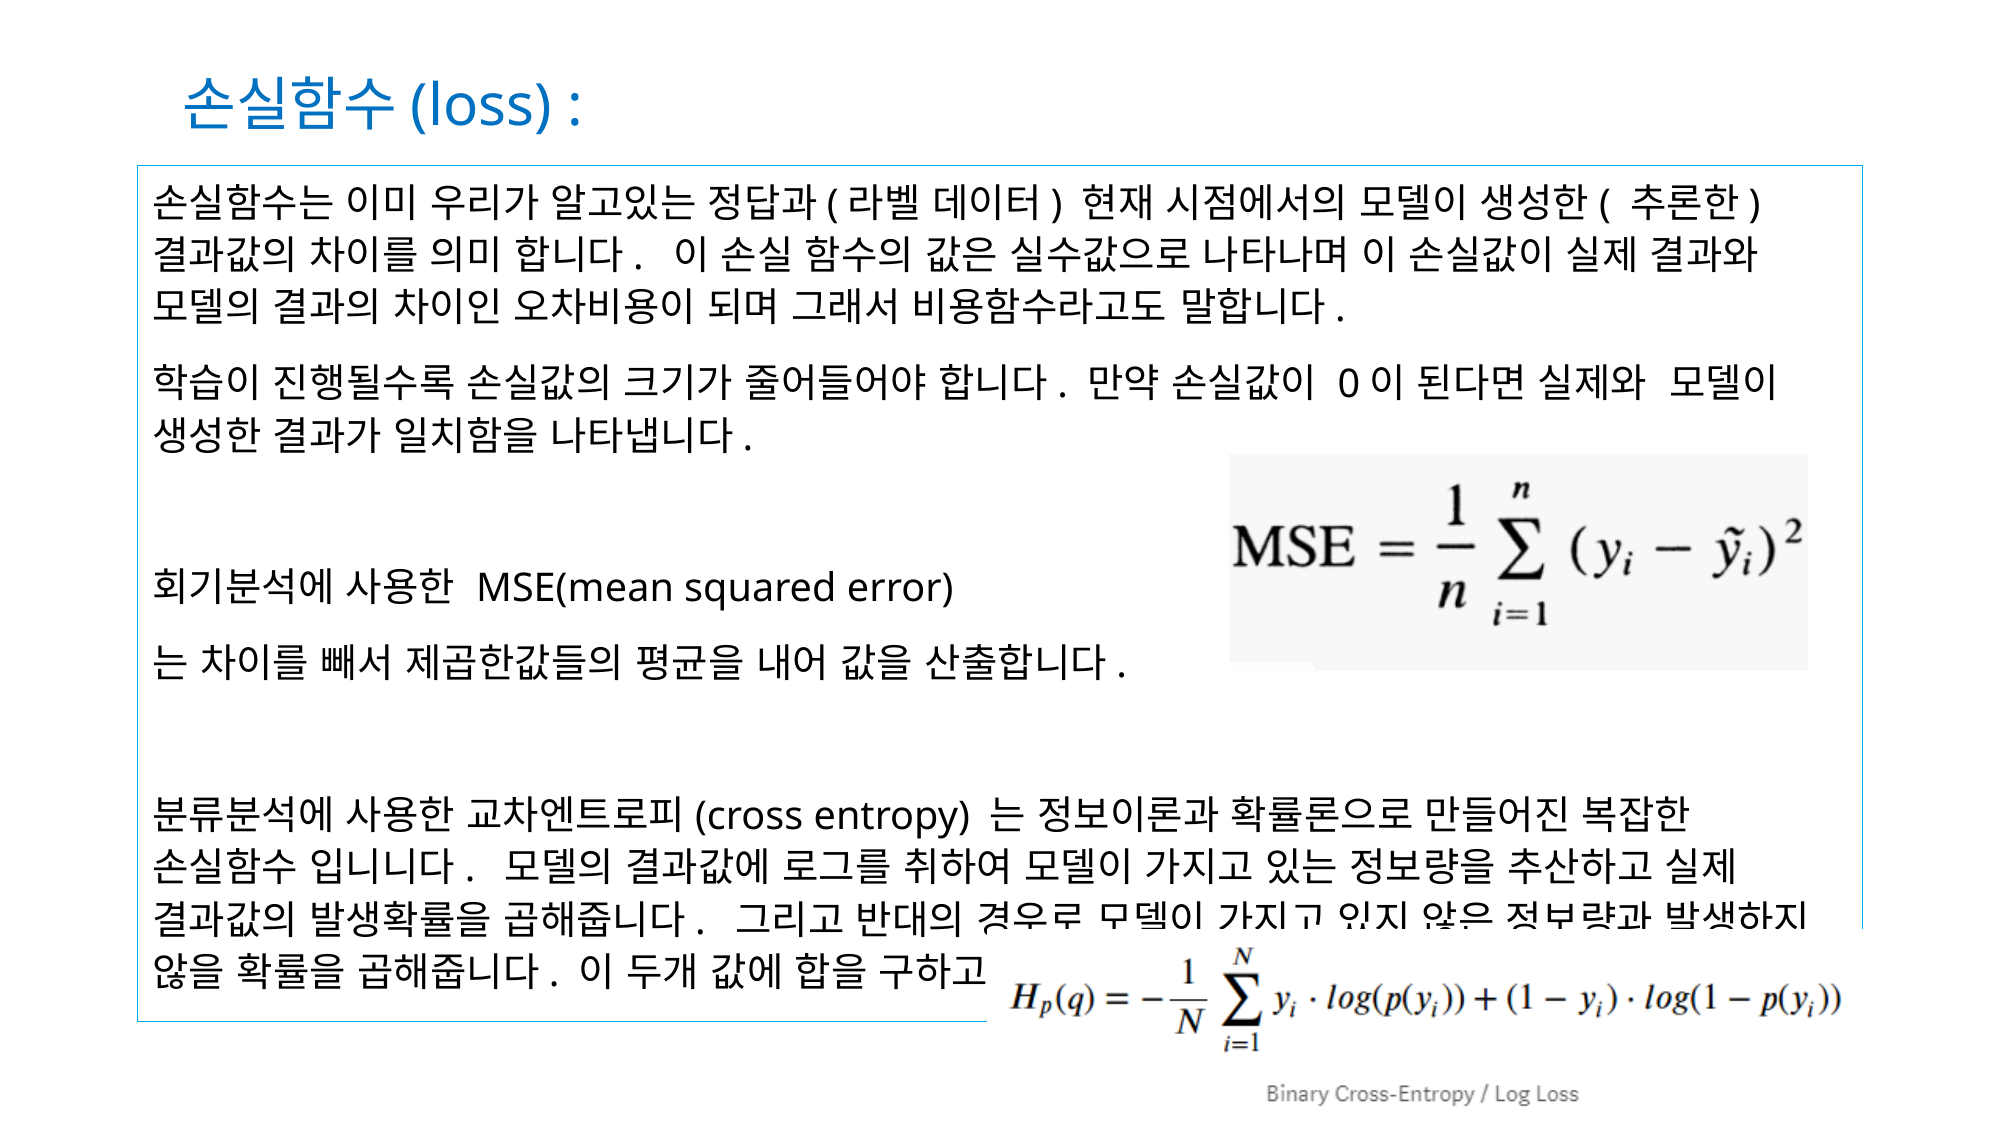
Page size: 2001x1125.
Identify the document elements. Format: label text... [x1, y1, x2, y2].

title 손실함수(loss) : [137, 59, 1863, 154]
picture [987, 929, 1863, 1114]
picture [1229, 454, 1808, 671]
list 손실함수는 이미 우리가 알고있는 정답과(라벨 데이터) 현재 시점에서의 모델이 생성한( 추론한) 결과값의 차이를 의미 합니다. 이 손실 함수의 값은 실수값으로 나타나며 이 손실값이 실제 결과와 모델의 결과의 차이인 오차비용이 되며 그래서 비용함수라고도 말합니다. 학습이 진행될수록 손실값의 크기가 줄어들어야 합니다. 만약 손실값이 0이 된다면 실제와 모델이 생성한 결과가 일치함을 나타냅니다. 회기분석에 사용한 MSE(mean squared error) 는 차이를 빼서 제곱한값들의 평균을 내어 값을 산출합니다. 분류분석에 사용한 교차엔트로피(cross entropy) 는 정보이론과 확률론으로 만들어진 복잡한 손실함수 입니니다. 모델의 결과값에 로그를 취하여 모델이 가지고 있는 정보량을 추산하고 실제 결과값의 발생확률을 곱해줍니다. 그리고 반대의 경우로 모델이 가지고 있지 않은 정보량과 발생하지 않을 확률을 곱해줍니다. 이 두개 값에 합을 구하고 평균을 내어 손실값을 산출하는 손실함수 입니다. [137, 165, 1863, 1022]
